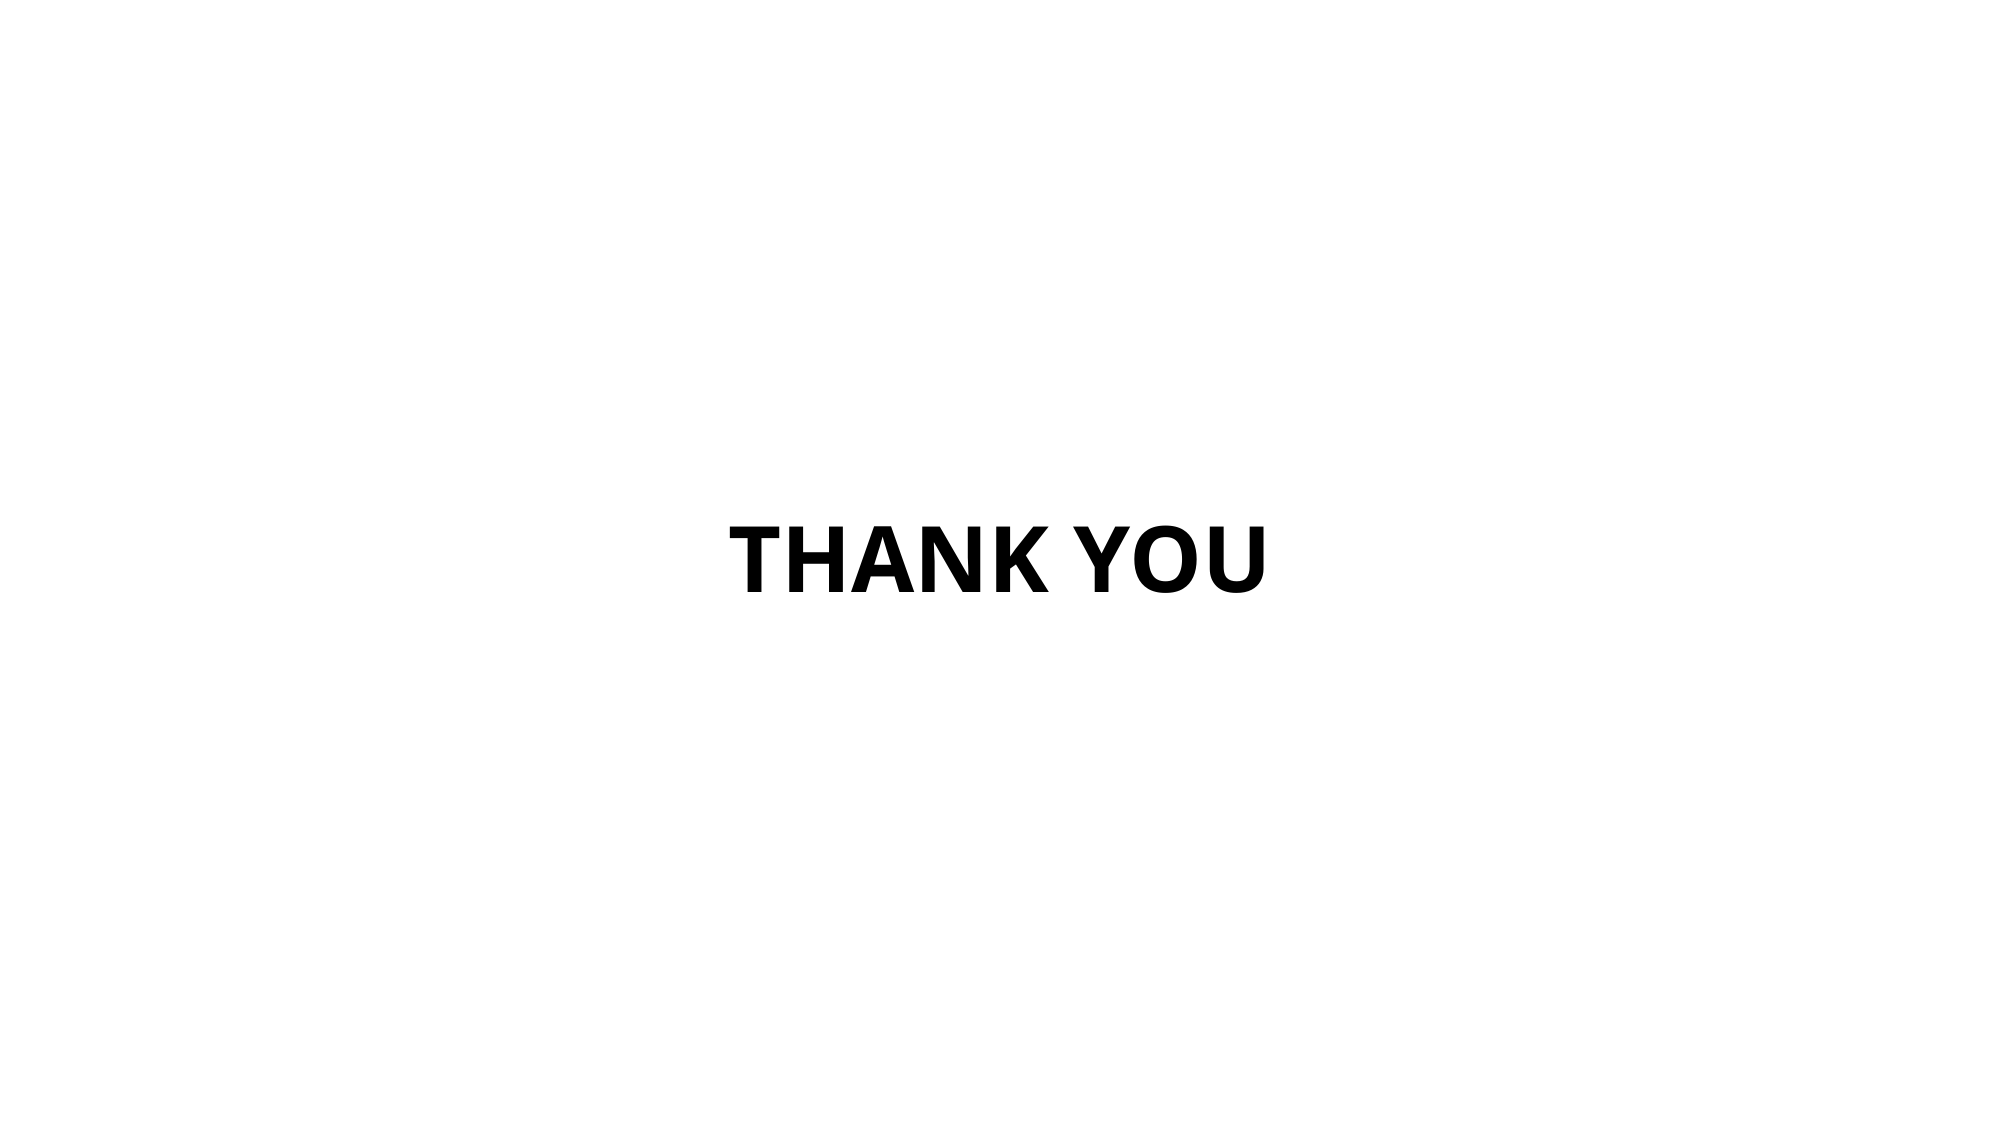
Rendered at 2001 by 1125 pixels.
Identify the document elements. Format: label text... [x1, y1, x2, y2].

title THANK YOU [137, 453, 1863, 672]
